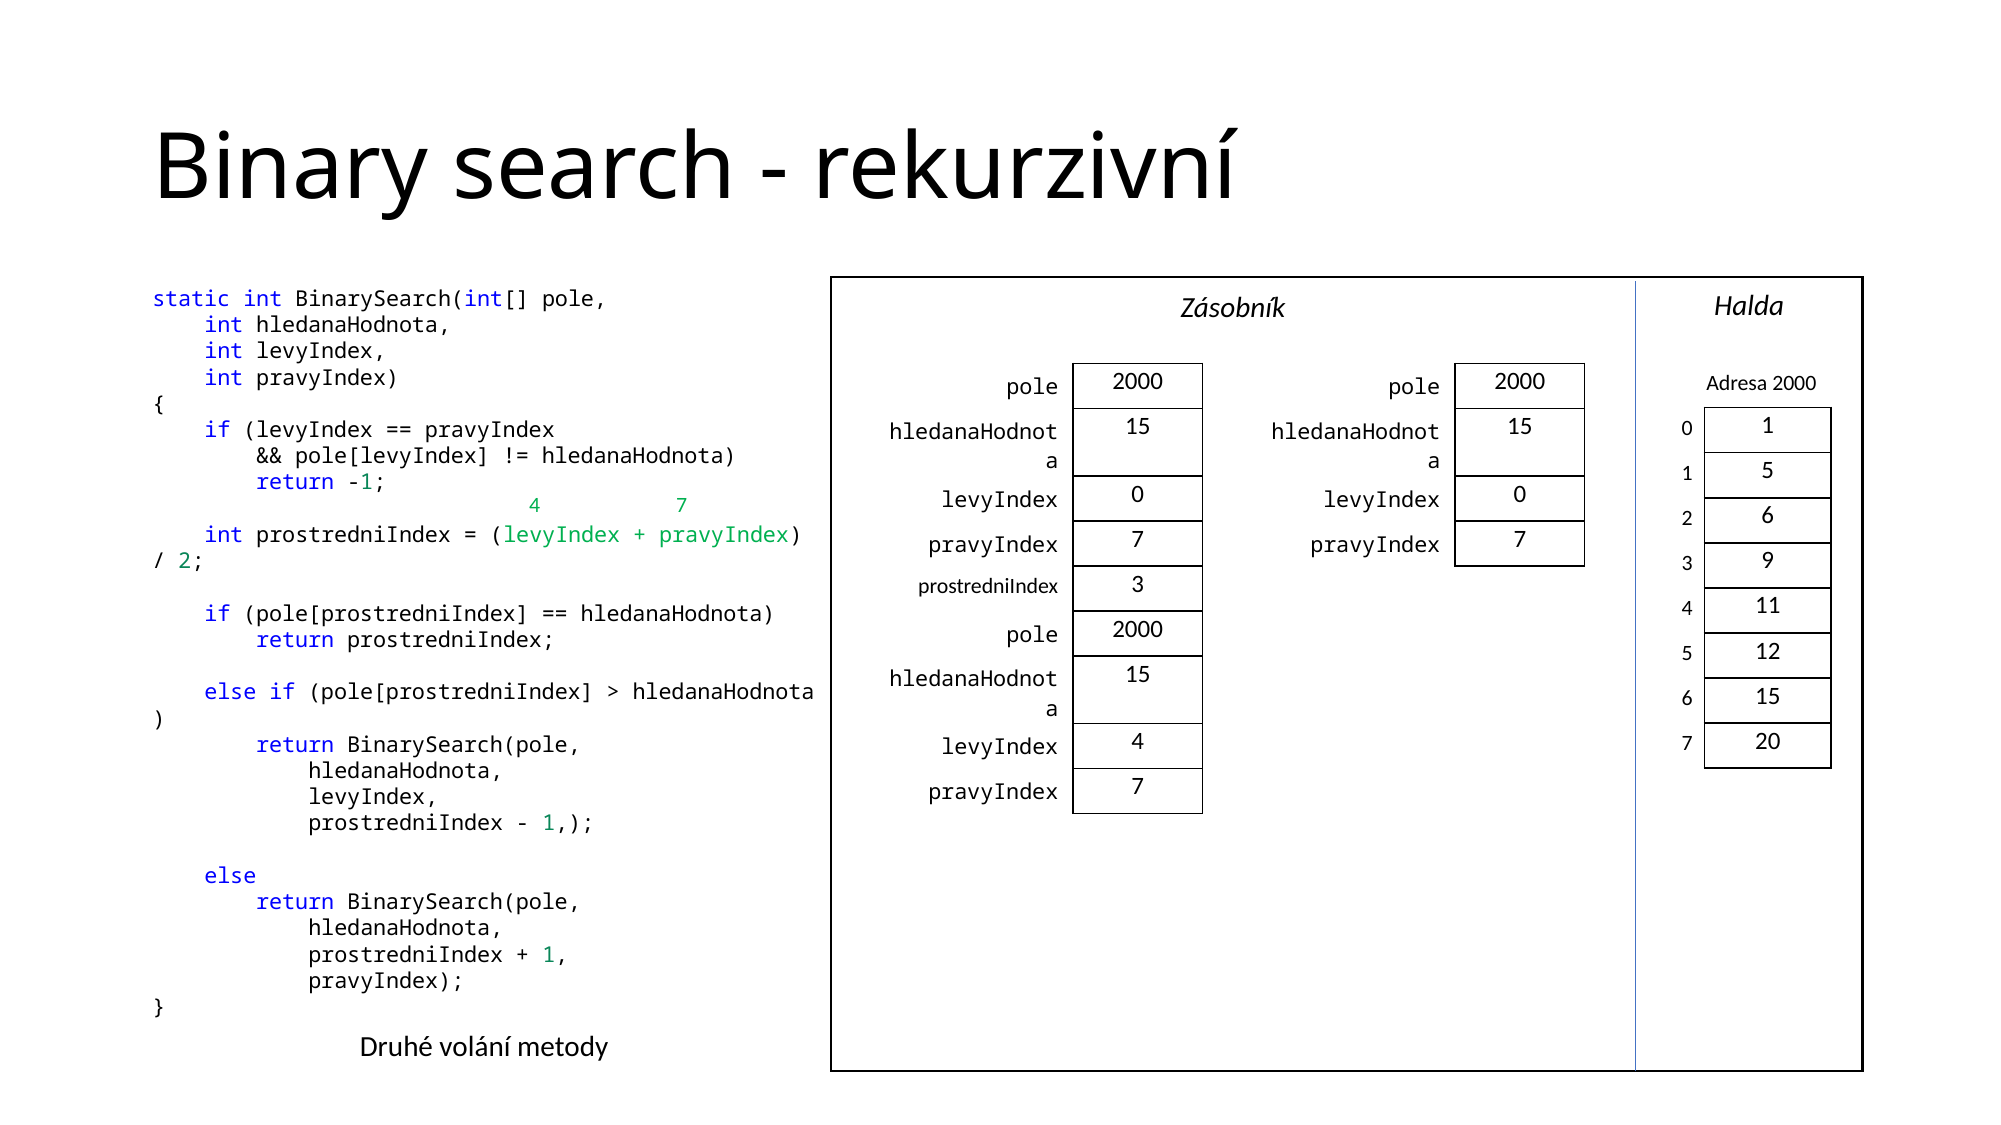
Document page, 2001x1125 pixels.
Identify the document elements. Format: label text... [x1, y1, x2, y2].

table_cell 7 [1667, 723, 1704, 768]
table_cell 5 [1667, 633, 1704, 678]
table_header Adresa 2000 [1667, 362, 1831, 408]
table_cell 15 [1705, 679, 1830, 722]
text_box Zásobník [831, 280, 1635, 331]
table_header 2000 [1074, 364, 1202, 408]
table_cell 6 [1705, 499, 1830, 542]
table_cell 4 [1074, 724, 1202, 768]
table_cell 15 [1456, 409, 1584, 475]
table_header 2000 [1456, 364, 1584, 408]
table_cell prostredniIndex [872, 566, 1072, 611]
table_cell 20 [1705, 724, 1830, 767]
table_cell pole [872, 611, 1072, 656]
table_cell 7 [1456, 522, 1584, 565]
table_cell 1 [1667, 453, 1704, 498]
table_cell pravyIndex [872, 769, 1072, 814]
table_cell 2000 [1074, 612, 1202, 655]
table_cell 3 [1074, 567, 1202, 610]
table_cell pravyIndex [1254, 521, 1454, 566]
table_cell levyIndex [872, 724, 1072, 769]
table_cell 11 [1705, 589, 1830, 632]
table_cell 7 [1074, 522, 1202, 565]
text_box 4 [514, 482, 561, 524]
text_box Halda [1635, 278, 1863, 329]
table_cell hledanaHodnota [872, 656, 1072, 724]
table_cell 6 [1667, 678, 1704, 723]
table_header pole [1254, 364, 1454, 409]
table_cell 15 [1074, 657, 1202, 723]
table_cell 0 [1667, 408, 1704, 453]
table_cell 9 [1705, 544, 1830, 587]
text_box Druhé volání metody [137, 1020, 831, 1071]
table_cell 15 [1074, 409, 1202, 475]
table_cell hledanaHodnota [1254, 409, 1454, 476]
table_cell hledanaHodnota [872, 409, 1072, 476]
text_box 7 [661, 482, 708, 524]
table_cell 2 [1667, 498, 1704, 543]
table_cell pravyIndex [872, 521, 1072, 566]
table_cell 1 [1705, 408, 1830, 452]
text_box [830, 276, 1864, 1072]
table_cell 0 [1074, 477, 1202, 520]
table_cell 3 [1667, 543, 1704, 588]
table_cell 7 [1074, 769, 1202, 813]
table_cell 5 [1705, 453, 1830, 497]
title Binary search - rekurzivní [137, 59, 1863, 277]
text_box static int BinarySearch(int[] pole, int hledanaHodnota, int levyIndex, int pravyIndex) { if (levyIndex == pravyIndex && pole[levyIndex] != hledanaHodnota) return -1; int prostredniIndex = (levyIndex + pravyIndex) / 2; if (pole[prostredniIndex] == hledanaHodnota) return prostredniIndex; else if (pole[prostredniIndex] > hledanaHodnota) return BinarySearch(pole, hledanaHodnota, levyIndex, prostredniIndex - 1,); else return BinarySearch(pole, hledanaHodnota, prostredniIndex + 1, pravyIndex); } [137, 277, 831, 1020]
table_header pole [872, 364, 1072, 409]
table_cell levyIndex [1254, 476, 1454, 521]
table_cell levyIndex [872, 476, 1072, 521]
table_cell 4 [1667, 588, 1704, 633]
table_cell 12 [1705, 634, 1830, 677]
table_cell 0 [1456, 477, 1584, 520]
